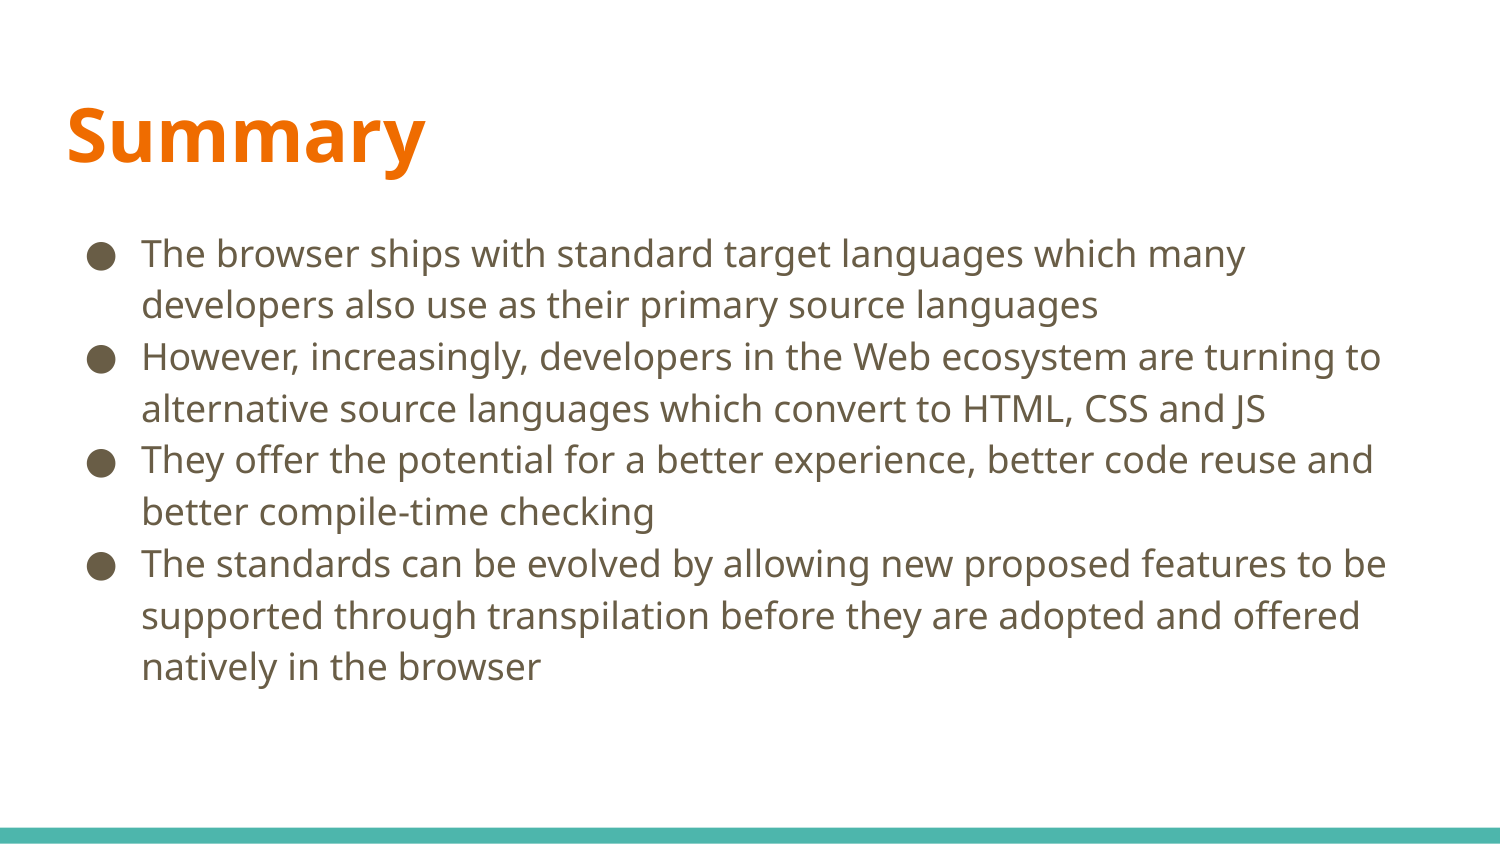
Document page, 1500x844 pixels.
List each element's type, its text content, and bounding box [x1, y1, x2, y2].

list The browser ships with standard target languages which many developers also use as their primary source languages However, increasingly, developers in the Web ecosystem are turning to alternative source languages which convert to HTML, CSS and JS They offer the potential for a better experience, better code reuse and better compile-time checking The standards can be evolved by allowing new proposed features to be supported through transpilation before they are adopted and offered natively in the browser [51, 207, 1449, 750]
title Summary [51, 72, 1449, 189]
